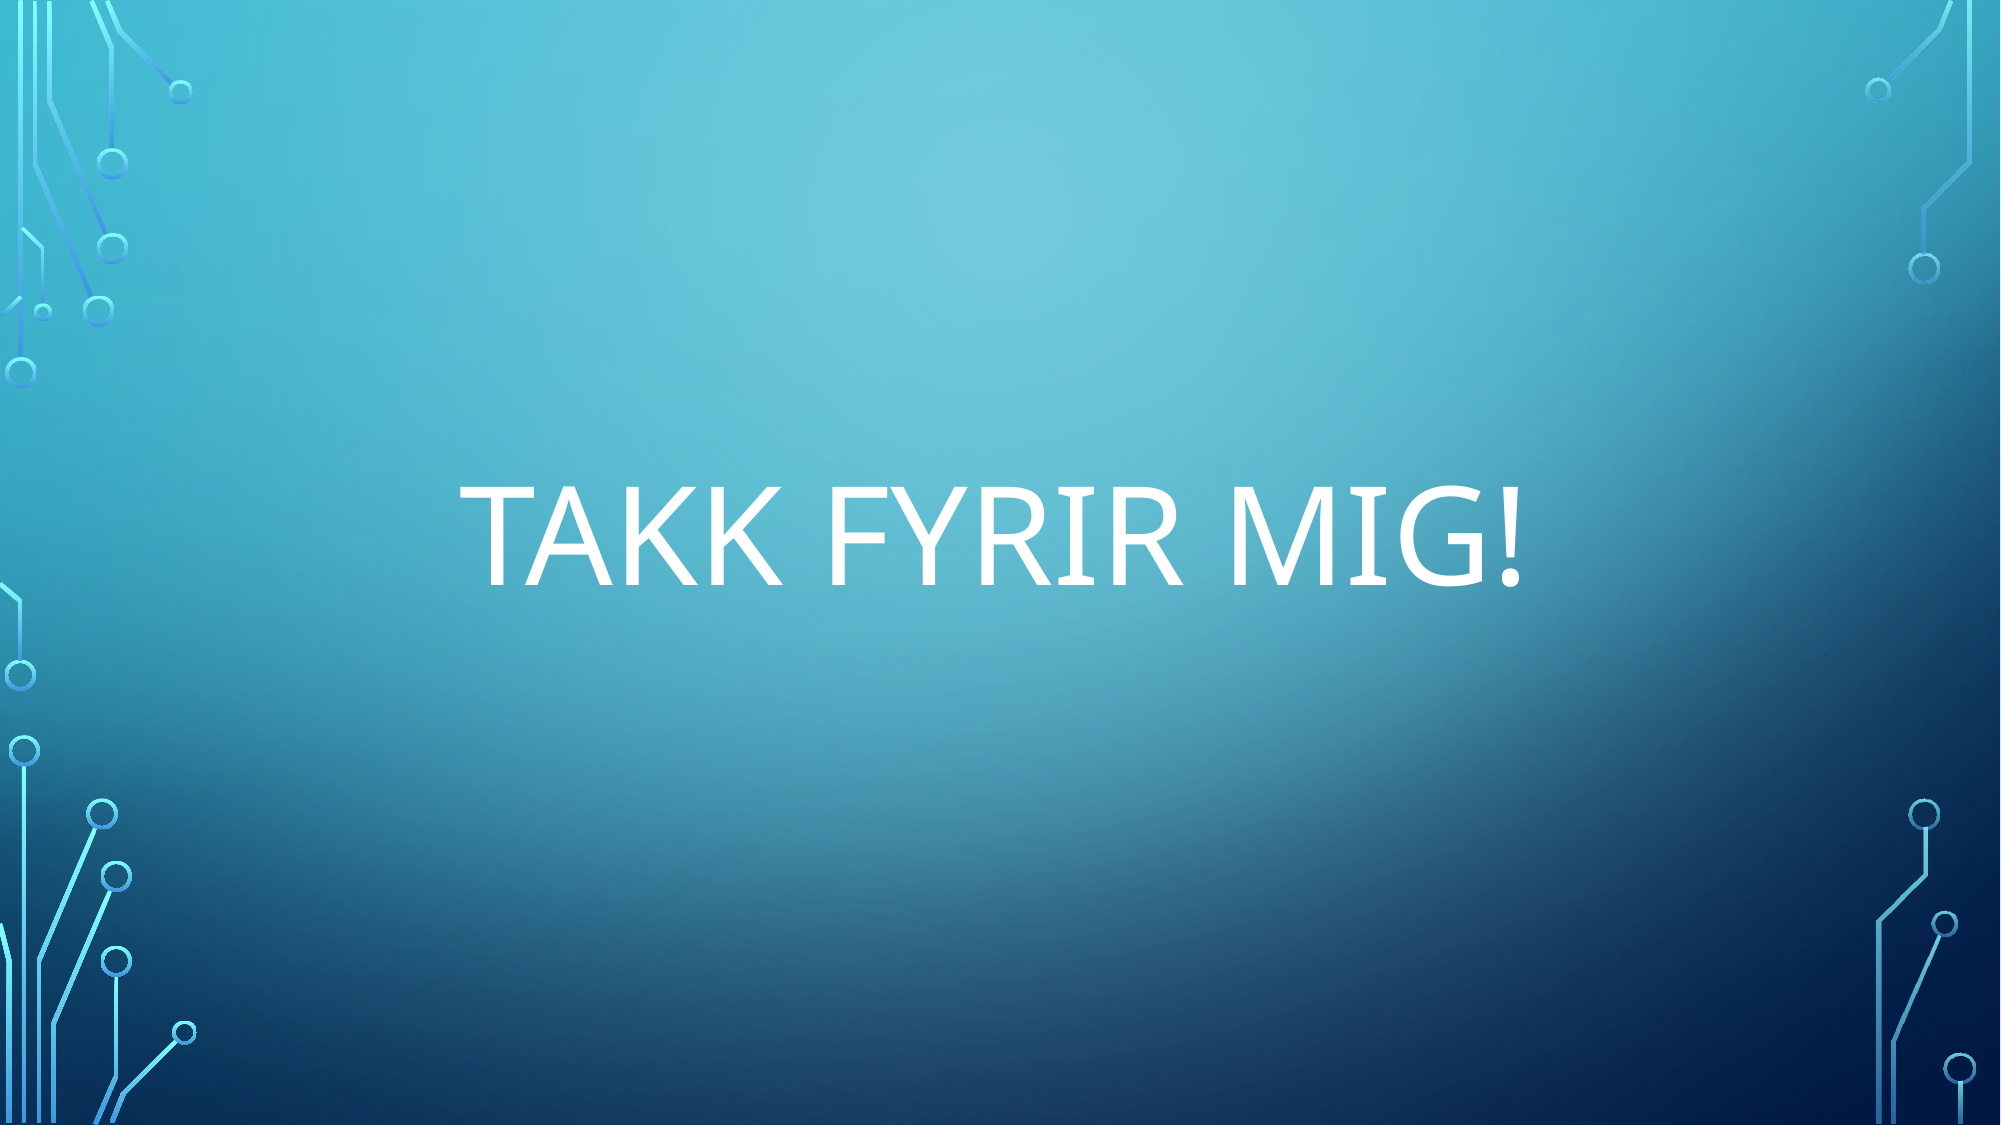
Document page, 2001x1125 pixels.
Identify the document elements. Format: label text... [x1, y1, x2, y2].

title Takk fyrir mig! [181, 419, 1807, 663]
